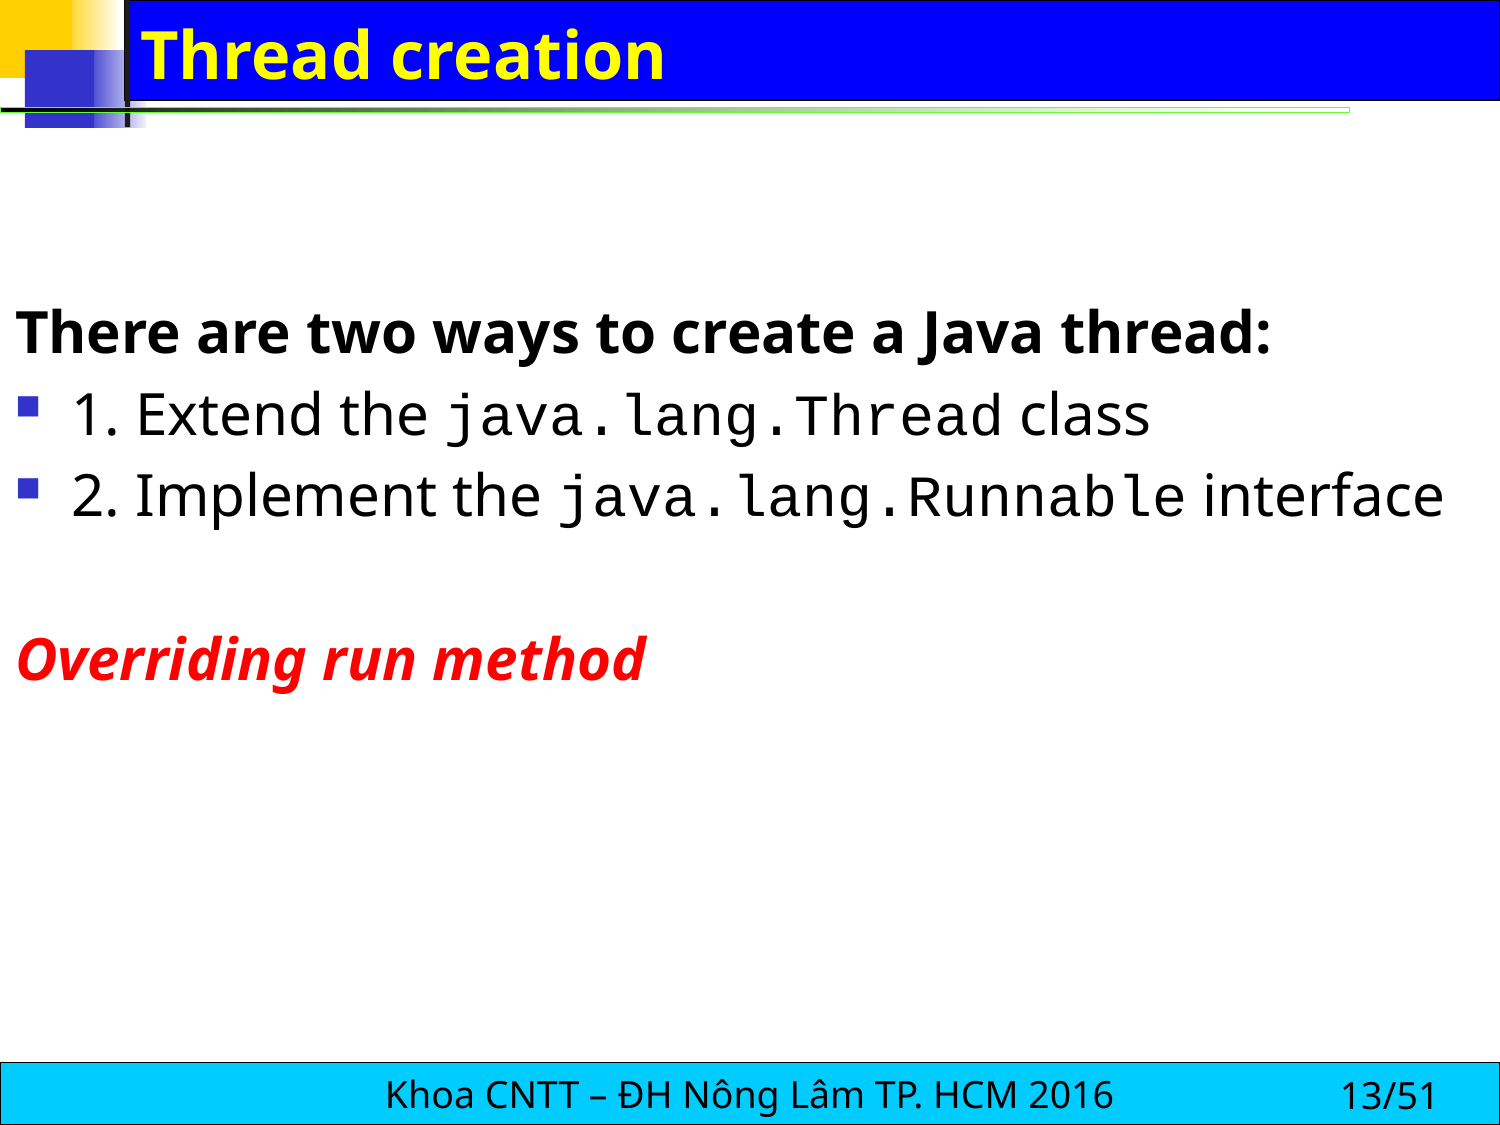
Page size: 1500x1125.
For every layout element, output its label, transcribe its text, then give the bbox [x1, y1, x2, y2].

list There are two ways to create a Java thread: 1. Extend the java.lang.Thread class 2. Implement the java.lang.Runnable interface Overriding run method [0, 287, 1500, 1051]
title Thread creation [124, 12, 1467, 101]
